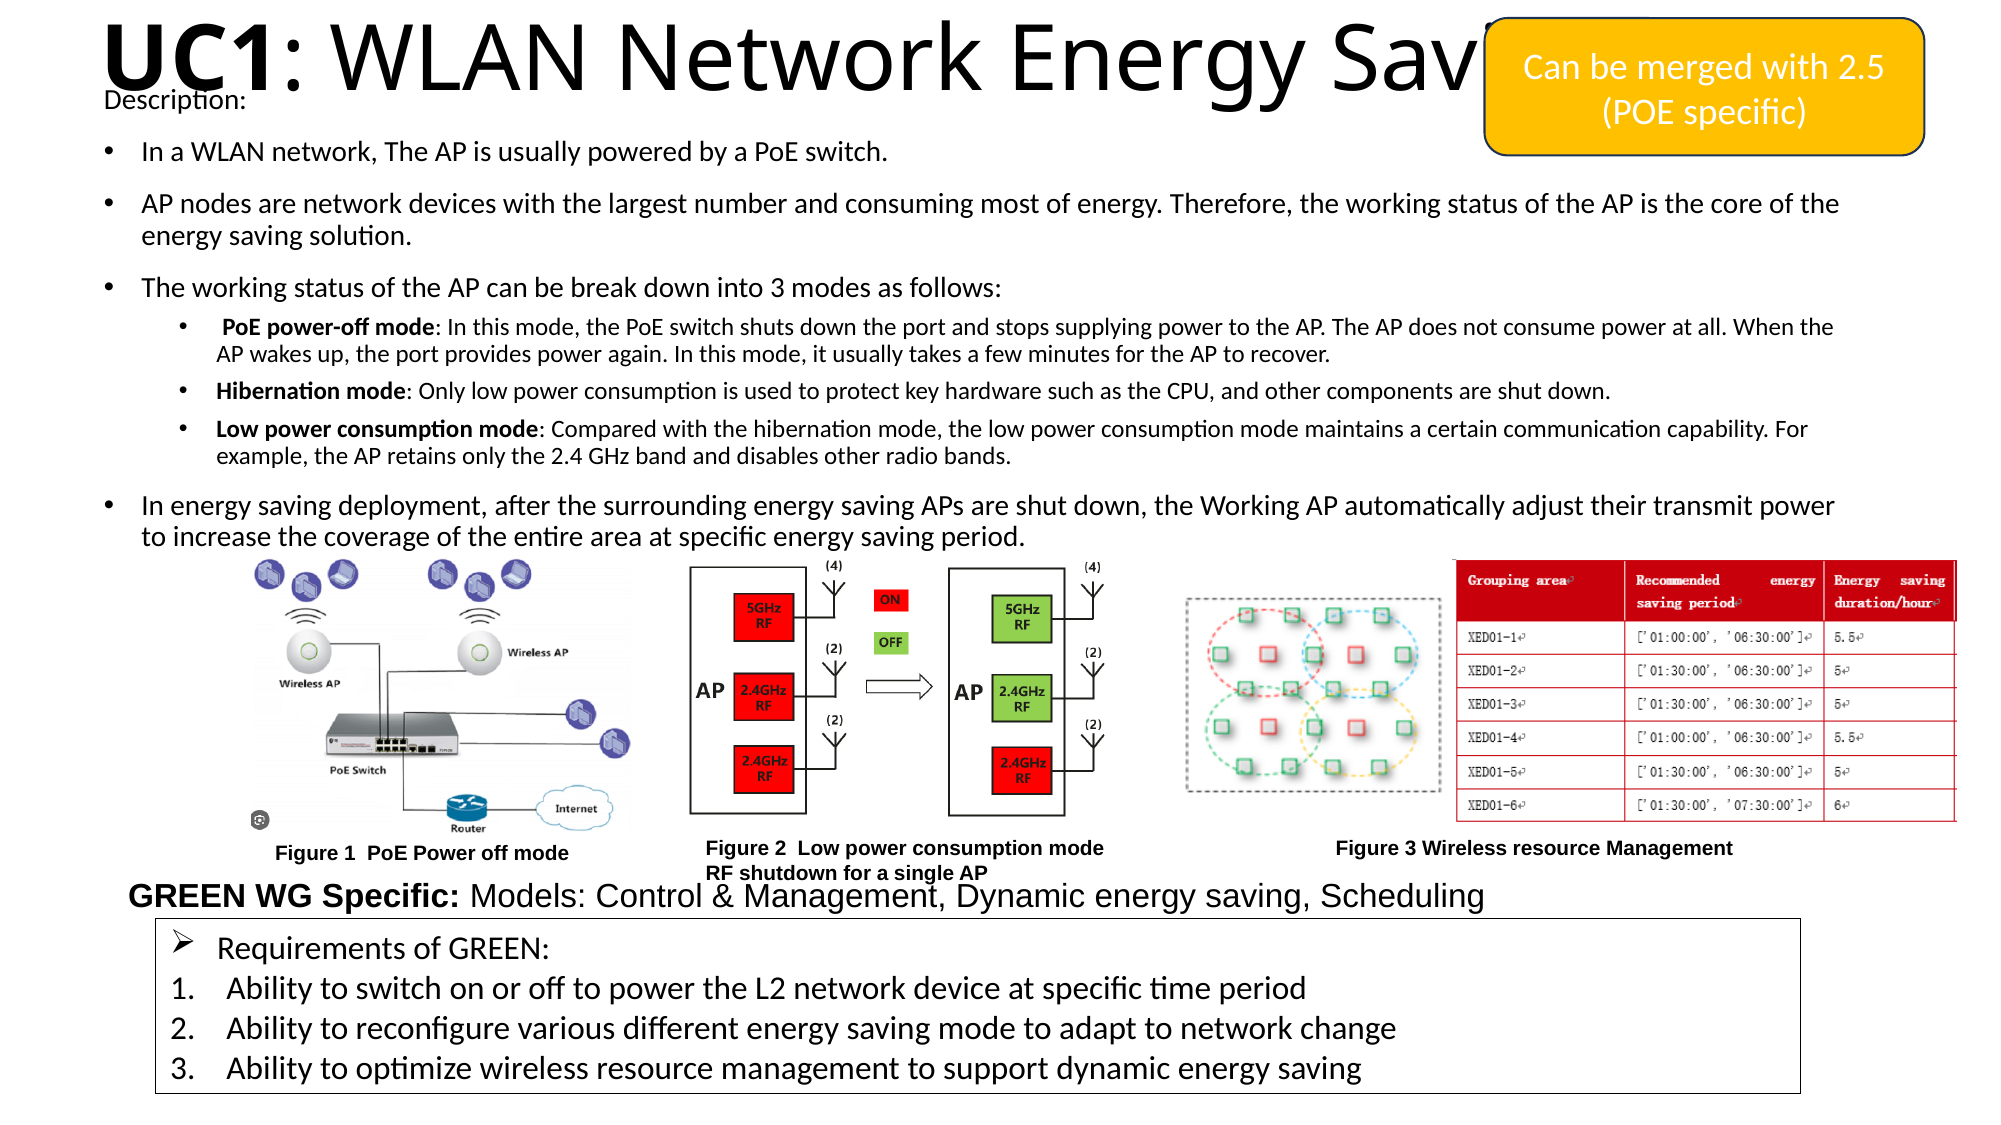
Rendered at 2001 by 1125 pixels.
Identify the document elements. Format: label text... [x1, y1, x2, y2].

picture [1178, 558, 1957, 824]
text_box GREEN WG Specific: Models: Control & Management, Dynamic energy saving, Scheduling [113, 866, 1843, 922]
text_box Figure 2 Low power consumption mode RF shutdown for a single AP [690, 827, 1120, 866]
text_box Requirements of GREEN: Ability to switch on or off to power the L2 network device at specific time period Ability to reconfigure various different energy saving mode to adapt to network change Ability to optimize wireless resource management to support dynamic energy saving [155, 922, 1801, 1094]
picture [688, 558, 1105, 818]
text_box Figure 1 PoE Power off mode [260, 840, 585, 866]
text_box Can be merged with 2.5 (POE specific) [1483, 16, 1926, 157]
title UC1: WLAN Network Energy Saving [85, 0, 1811, 128]
picture [251, 552, 634, 840]
list Description: In a WLAN network, The AP is usually powered by a PoE switch. AP nodes are network devices with the largest number and consuming most of energy. Therefore, the working status of the AP is the core of the energy saving solution. The working status of the AP can be break down into 3 modes as follows: PoE power-off mode: In this mode, the PoE switch shuts down the port and stops supplying power to the AP. The AP does not consume power at all. When the AP wakes up, the port provides power again. In this mode, it usually takes a few minutes for the AP to recover. Hibernation mode: Only low power consumption is used to protect key hardware such as the CPU, and other components are shut down. Low power consumption mode: Compared with the hibernation mode, the low power consumption mode maintains a certain communication capability. For example, the AP retains only the 2.4 GHz band and disables other radio bands. In energy saving deployment, after the surrounding energy saving APs are shut down, the Working AP automatically adjust their transmit power to increase the coverage of the entire area at specific energy saving period. [89, 76, 1867, 406]
text_box Figure 3 Wireless resource Management [1320, 827, 1749, 866]
